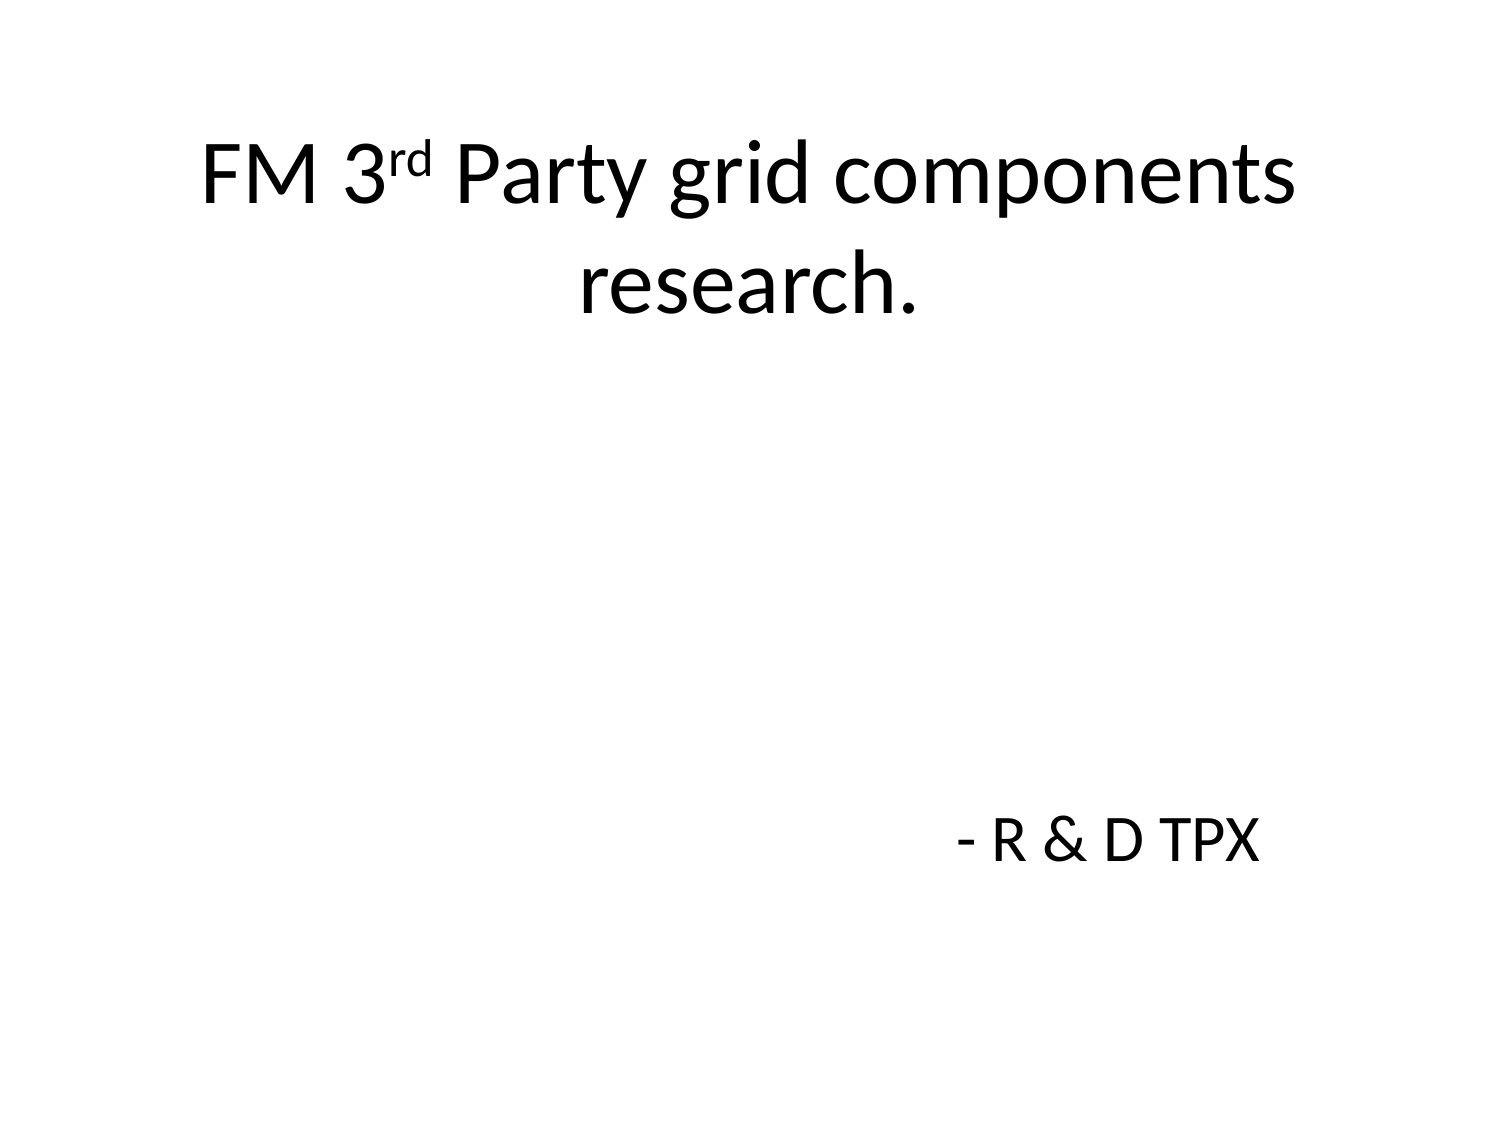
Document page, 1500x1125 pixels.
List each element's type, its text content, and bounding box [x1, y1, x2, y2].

title FM 3rd Party grid components research. [112, 101, 1388, 343]
subtitle - R & D TPX [225, 786, 1275, 925]
